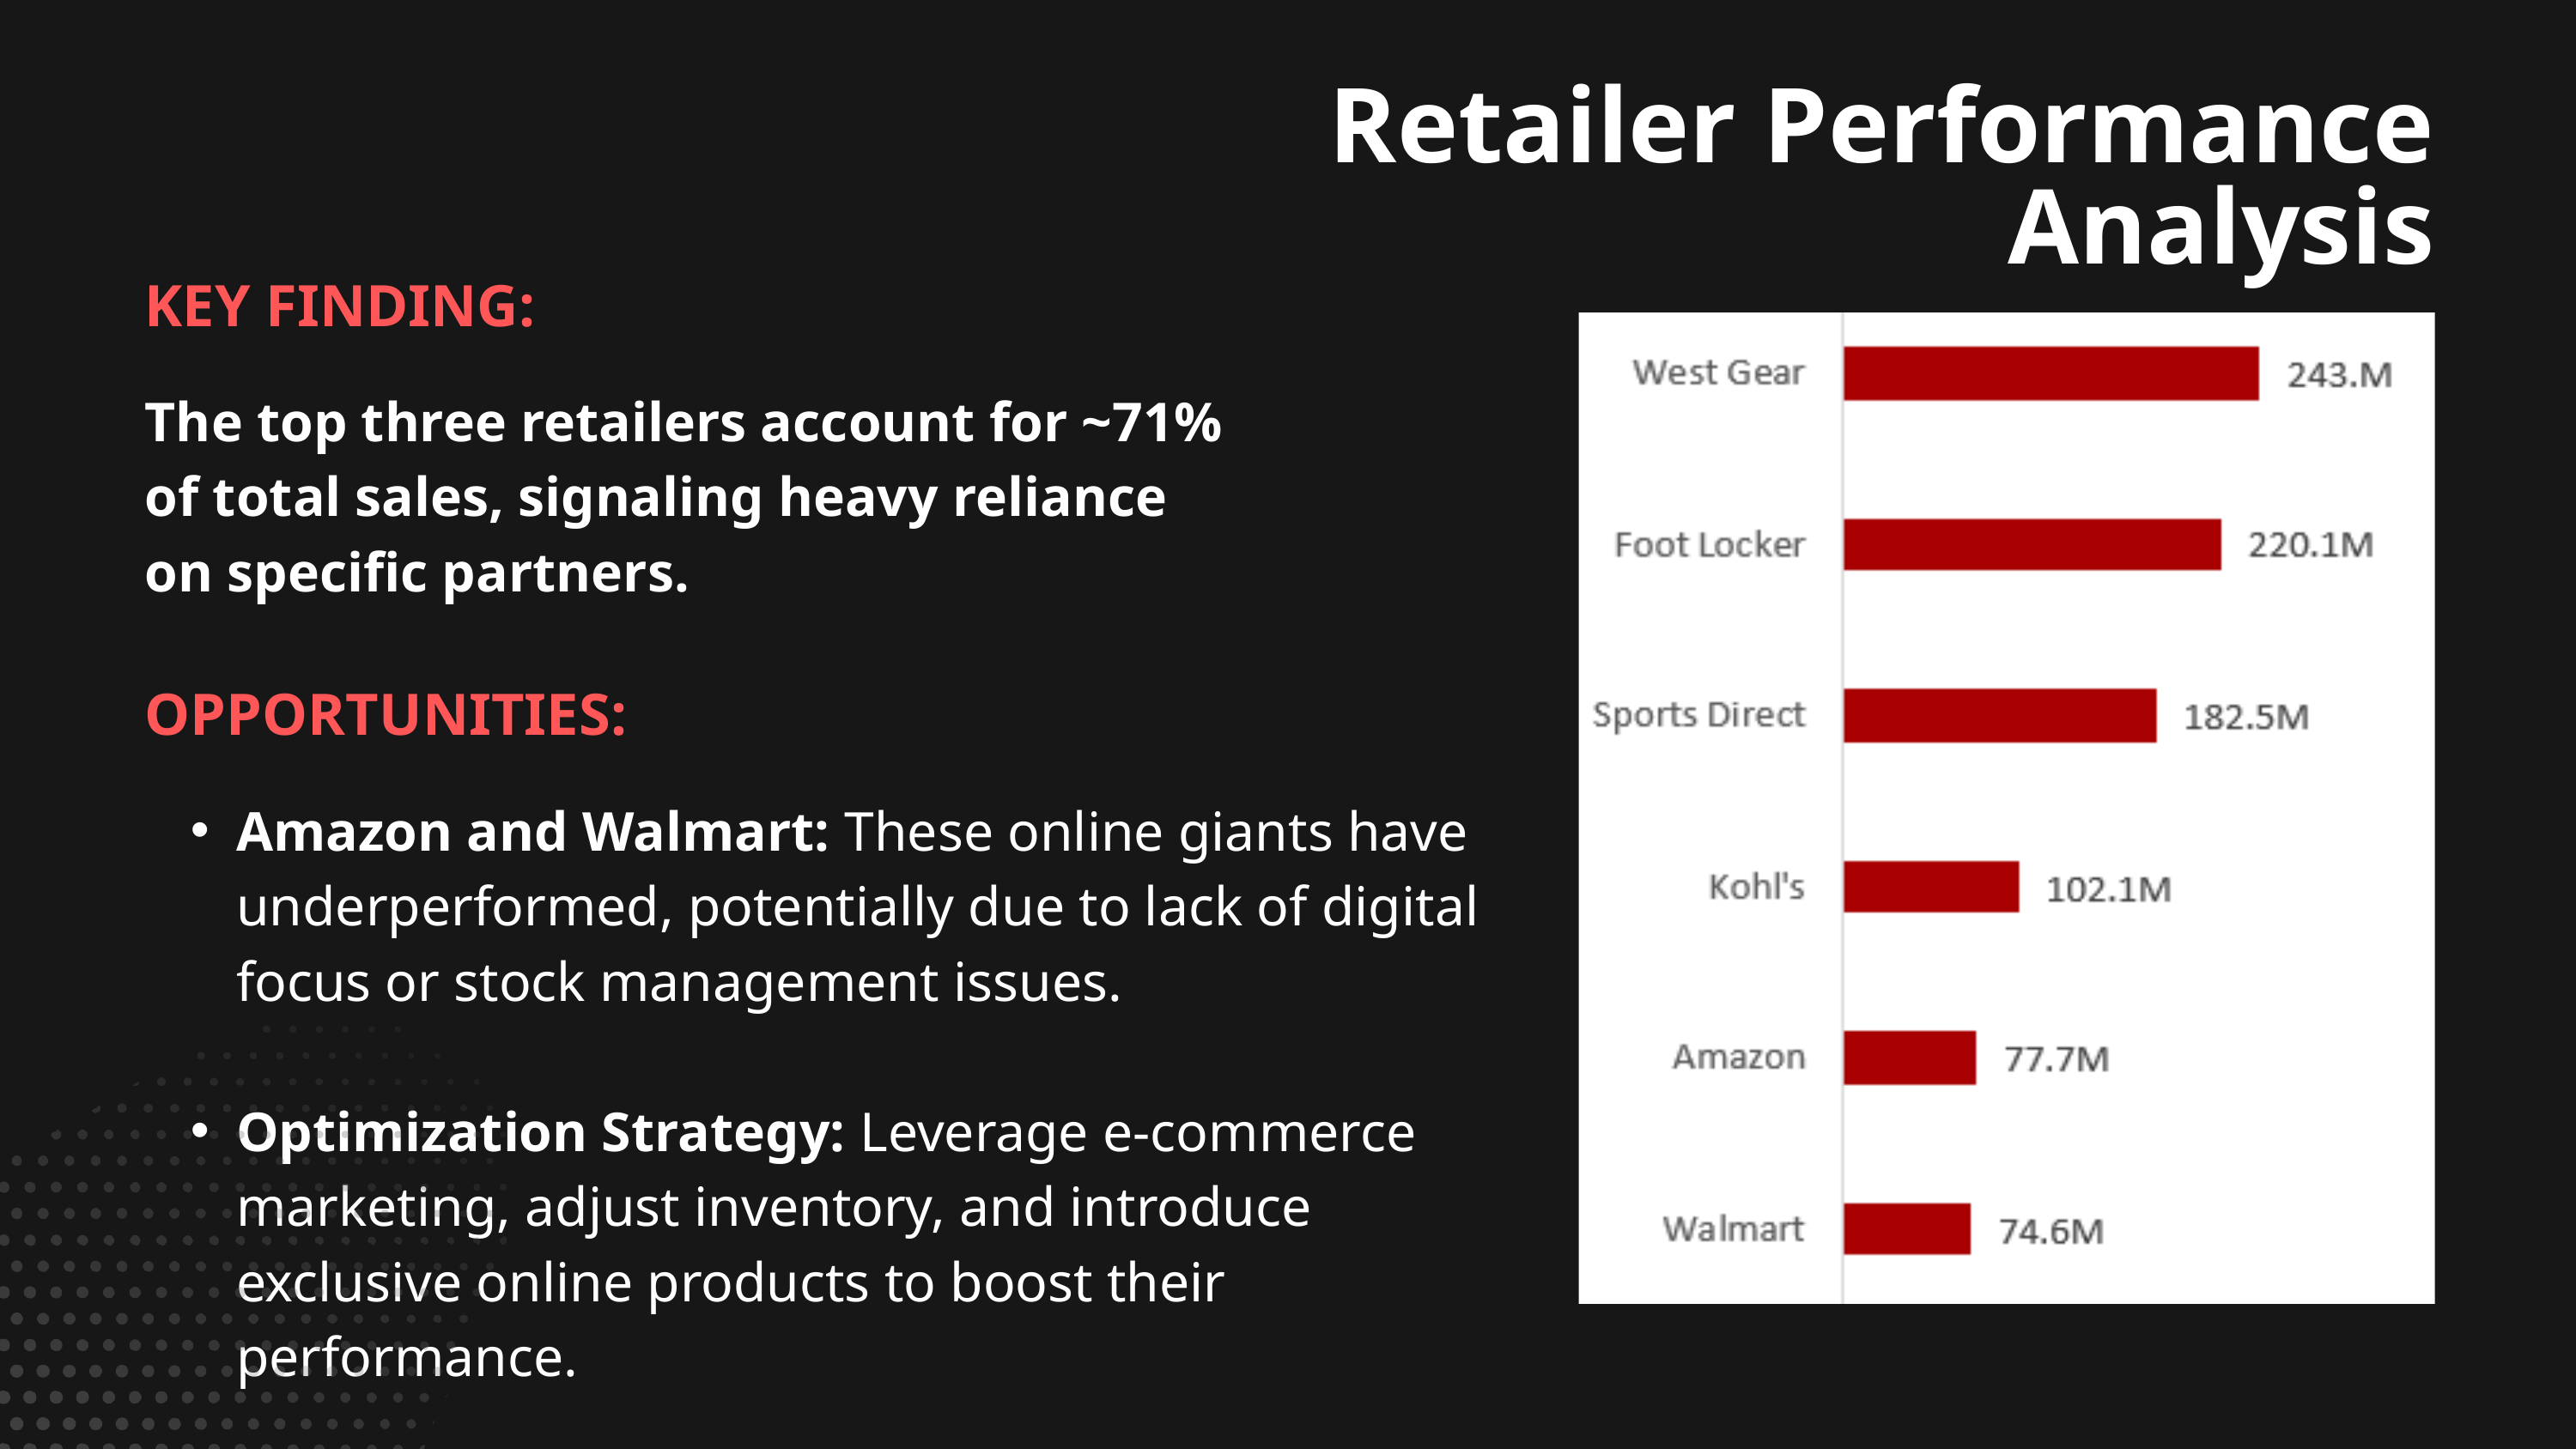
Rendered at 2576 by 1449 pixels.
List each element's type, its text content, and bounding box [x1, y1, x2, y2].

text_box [144, 678, 1483, 1384]
text_box Retailer Performance Analysis [985, 82, 2435, 285]
text_box [1578, 312, 2435, 1304]
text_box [144, 270, 1242, 597]
text_box [0, 1025, 513, 1449]
